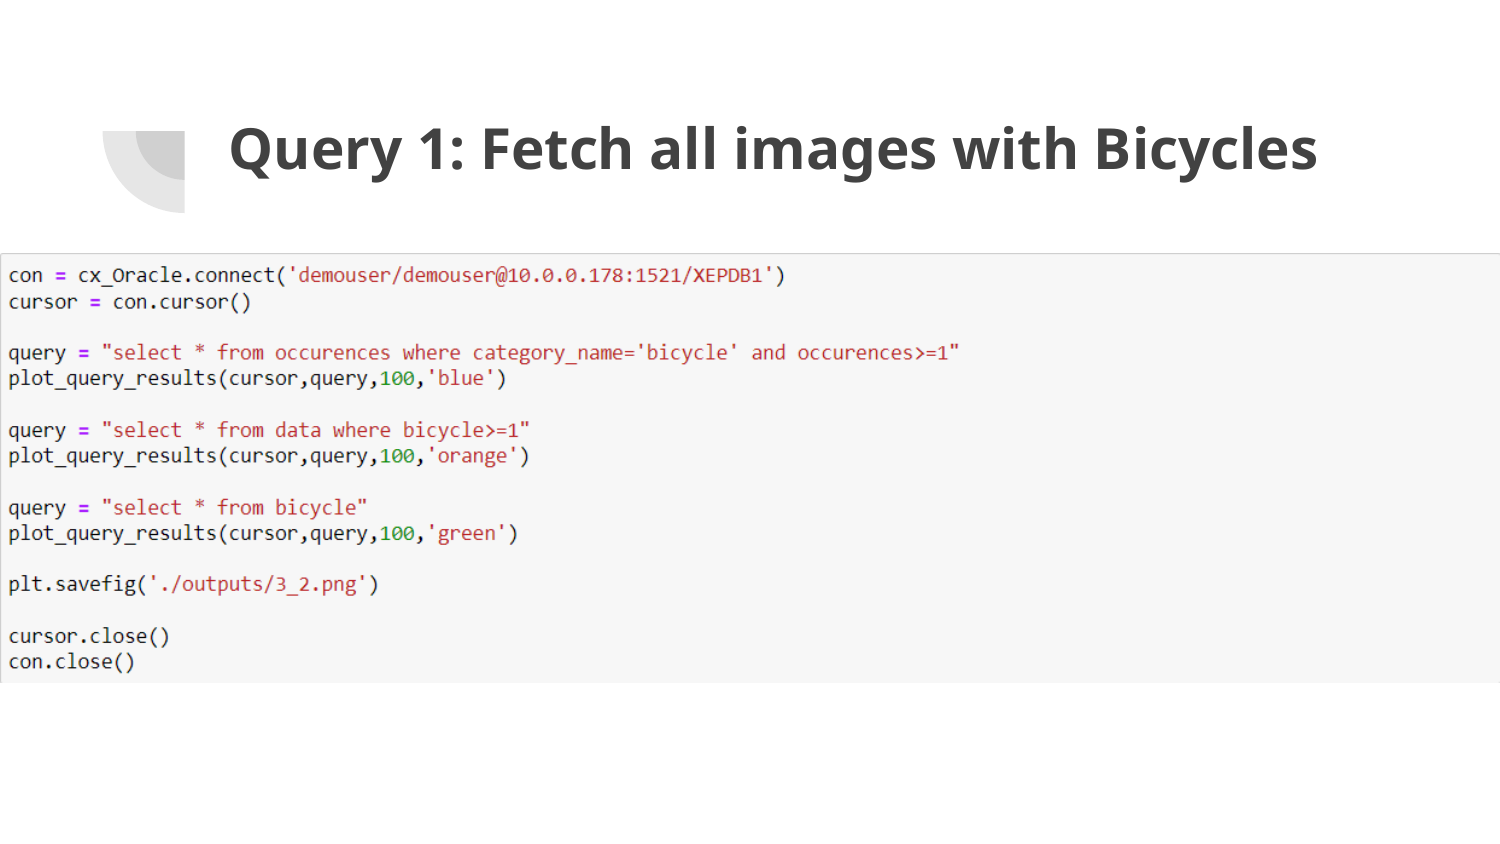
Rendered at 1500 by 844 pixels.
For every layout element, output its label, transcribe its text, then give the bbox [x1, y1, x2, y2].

picture [0, 253, 1500, 683]
title Query 1: Fetch all images with Bicycles [213, 98, 1368, 252]
